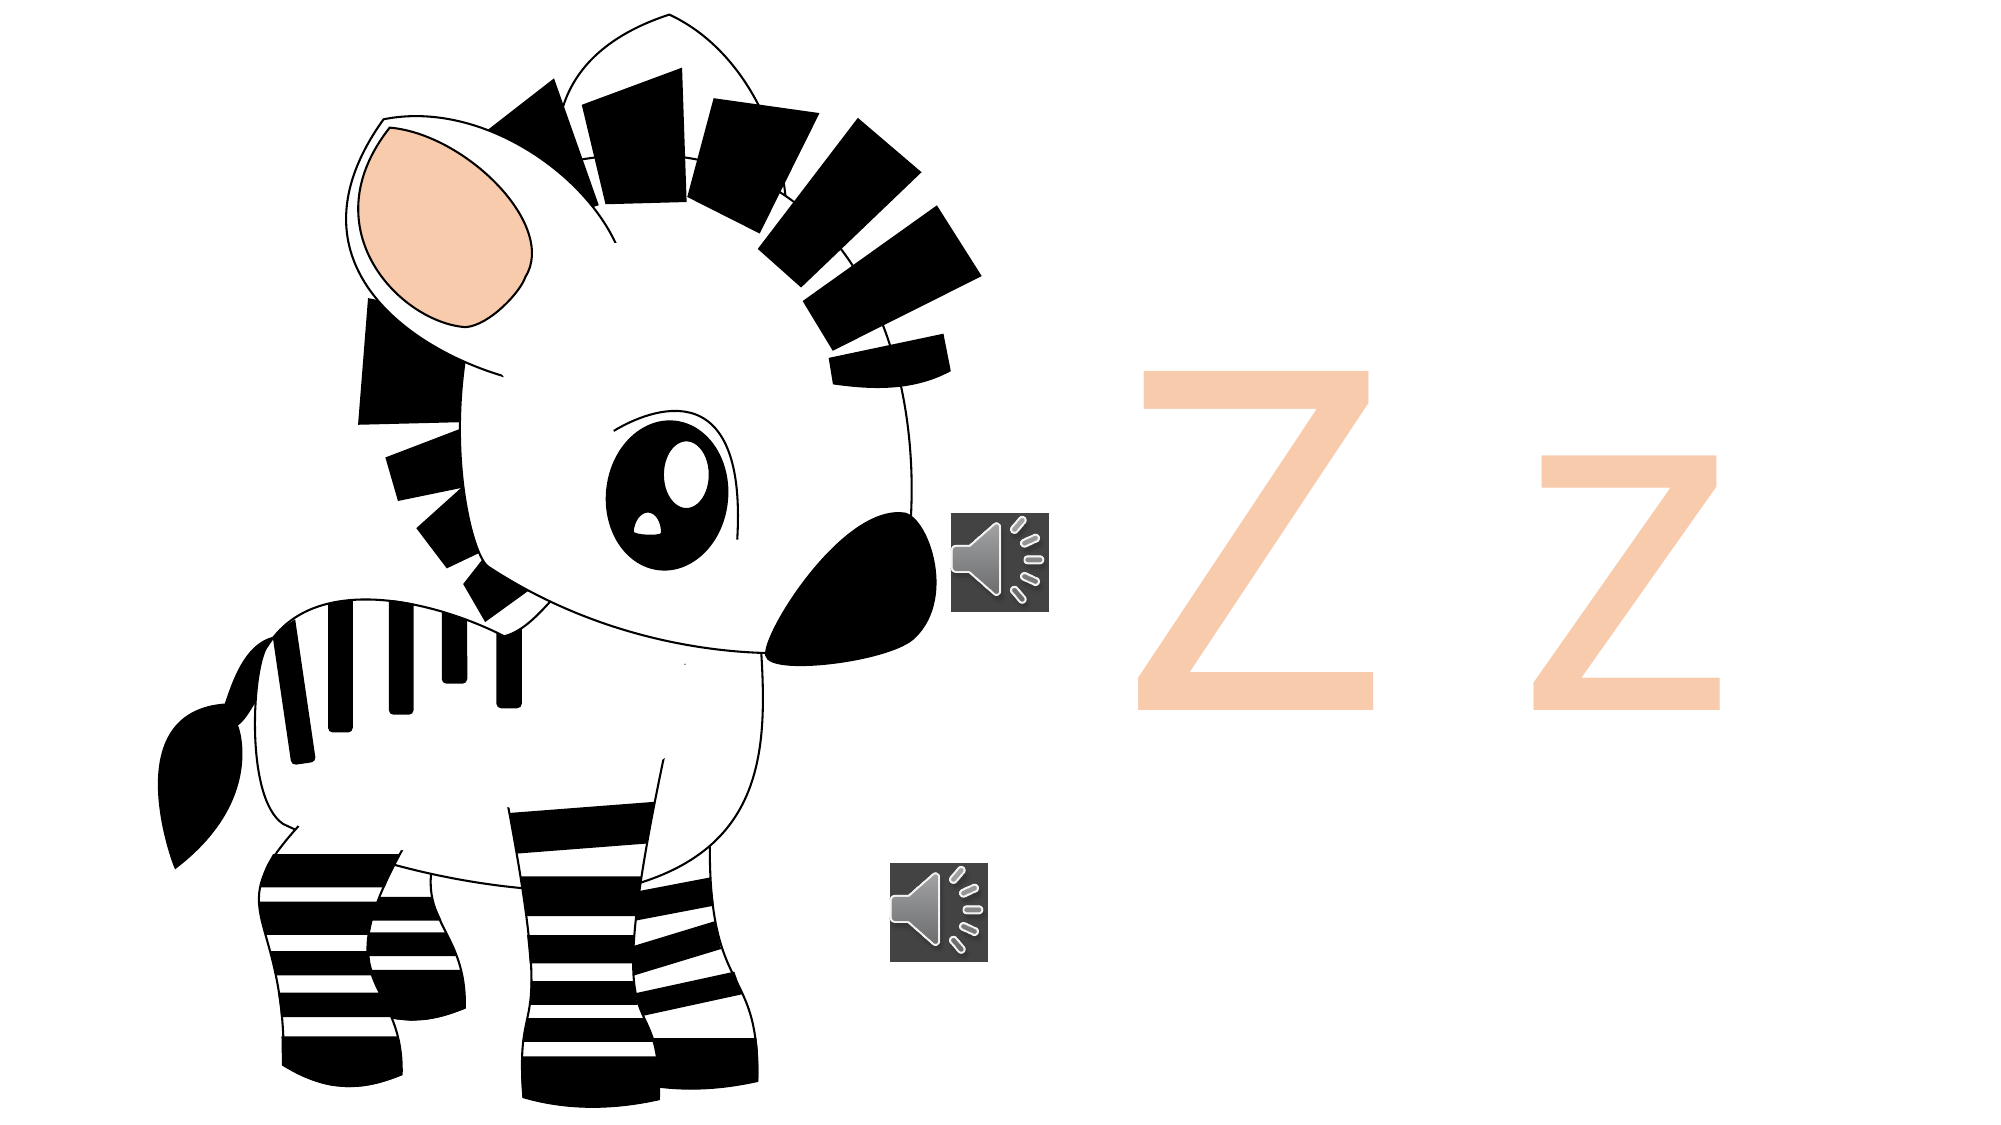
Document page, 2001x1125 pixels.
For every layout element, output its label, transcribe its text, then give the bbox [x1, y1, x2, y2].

text_box Z z [1106, 228, 1919, 813]
picture [949, 512, 1050, 613]
picture [888, 862, 989, 963]
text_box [158, 17, 972, 1107]
